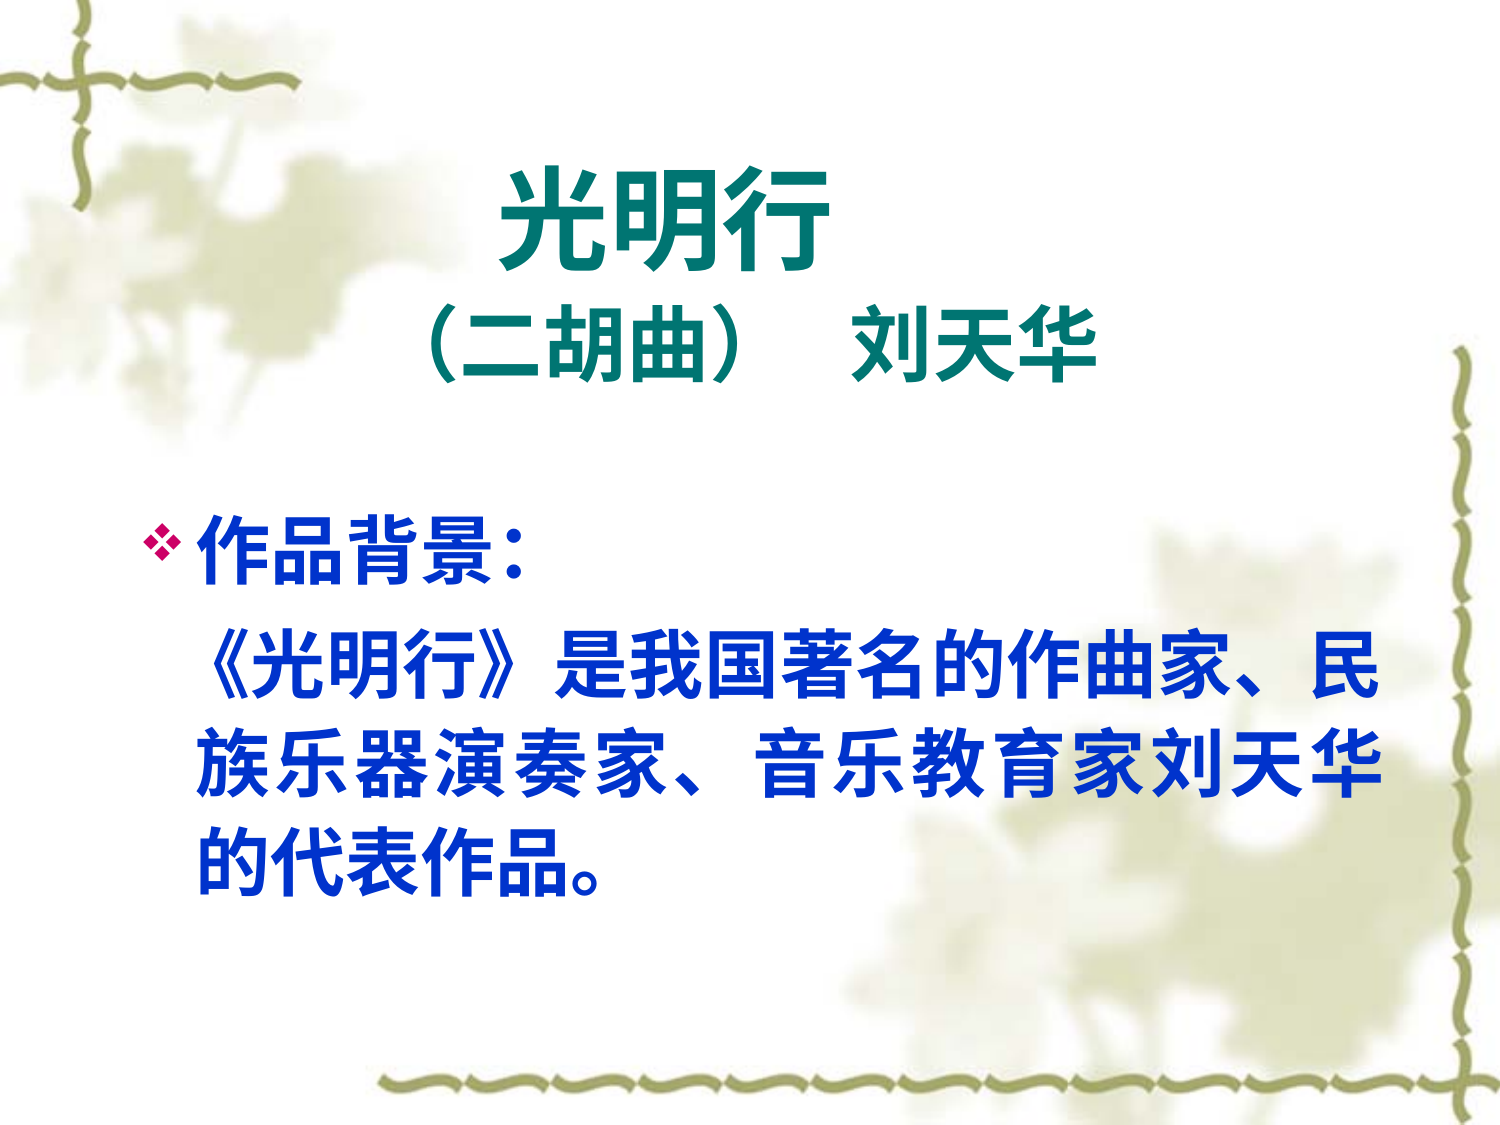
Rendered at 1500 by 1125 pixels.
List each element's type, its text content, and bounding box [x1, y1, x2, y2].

list 作品背景： 《光明行》是我国著名的作曲家、民族乐器演奏家、音乐教育家刘天华的代表作品。 [123, 396, 1400, 1000]
picture [0, 0, 1500, 1125]
title 光明行 （二胡曲） 刘天华 [0, 58, 1367, 485]
